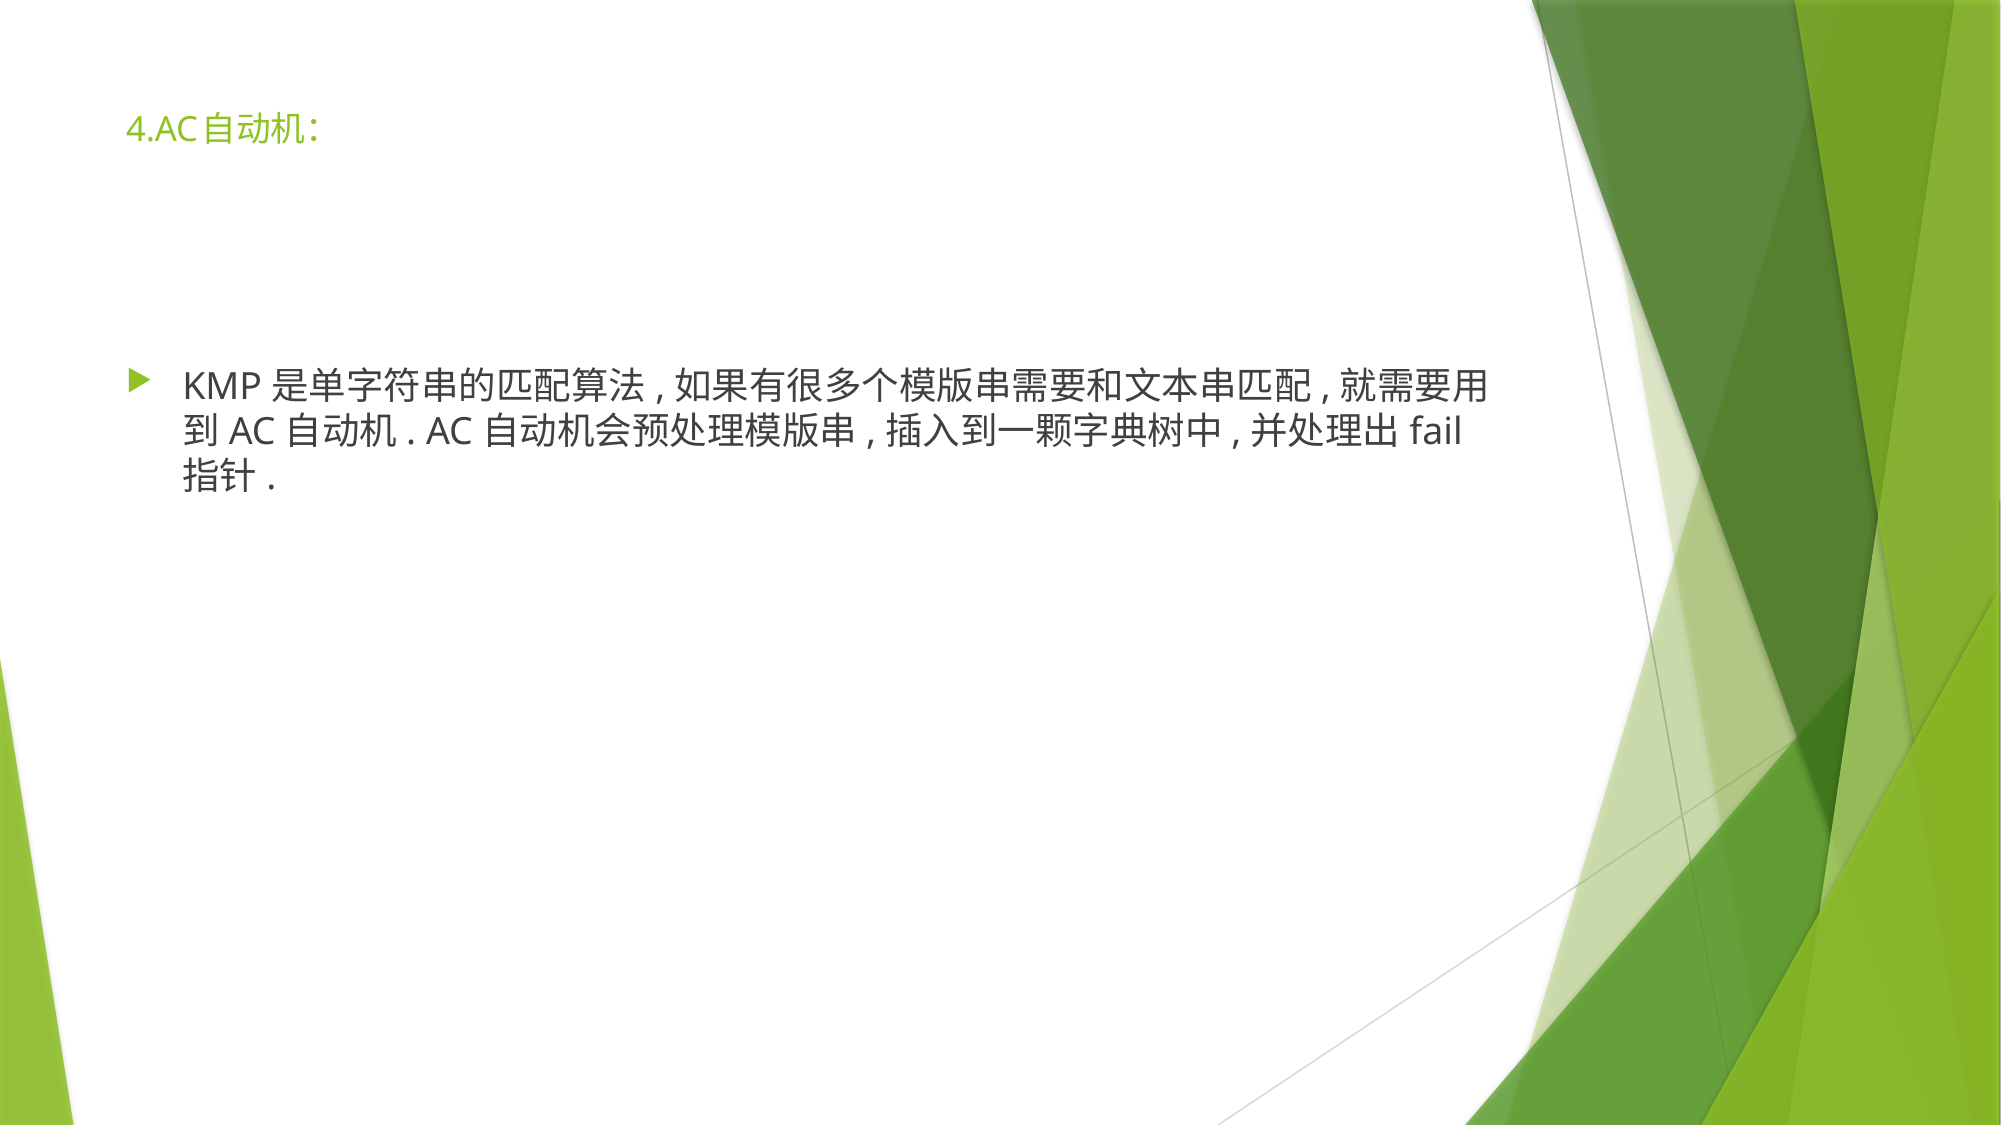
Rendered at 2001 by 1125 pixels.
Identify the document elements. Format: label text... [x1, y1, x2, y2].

list KMP是单字符串的匹配算法,如果有很多个模版串需要和文本串匹配,就需要用到AC自动机. AC自动机会预处理模版串,插入到一颗字典树中,并处理出fail指针. [111, 354, 1522, 992]
title 4.AC自动机： [111, 99, 1522, 317]
